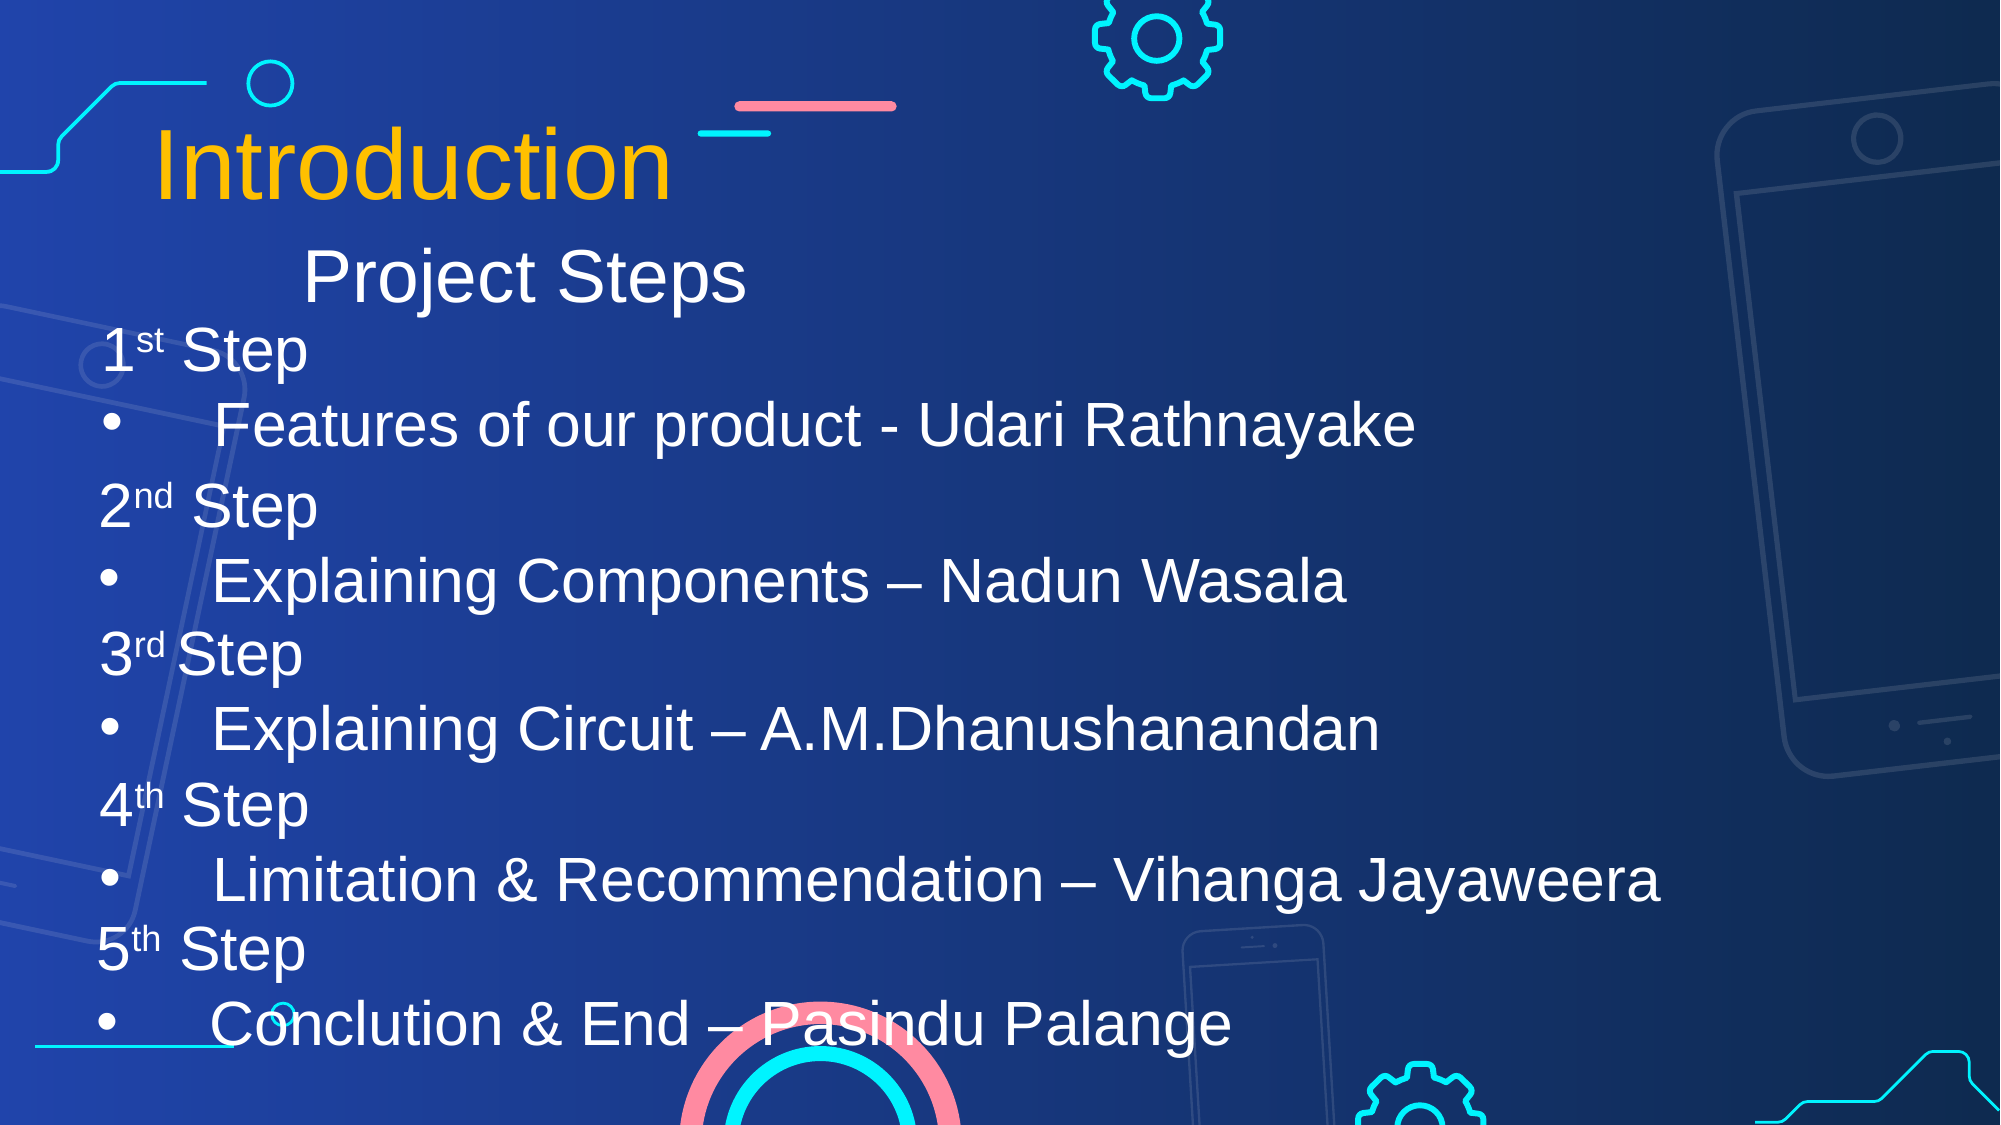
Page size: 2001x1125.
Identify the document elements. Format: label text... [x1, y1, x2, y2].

text_box 5th Step Conclution & End – Pasindu Palange [81, 900, 1250, 1066]
text_box 2nd Step Explaining Components – Nadun Wasala [83, 457, 1399, 623]
text_box 1st Step Features of our product - Udari Rathnayake [86, 301, 1468, 541]
text_box 3rd Step Explaining Circuit – A.M.Dhanushanandan [84, 605, 1433, 756]
text_box 4th Step Limitation & Recommendation – Vihanga Jayaweera [84, 756, 1713, 922]
text_box Introduction Project Steps [137, 91, 785, 301]
